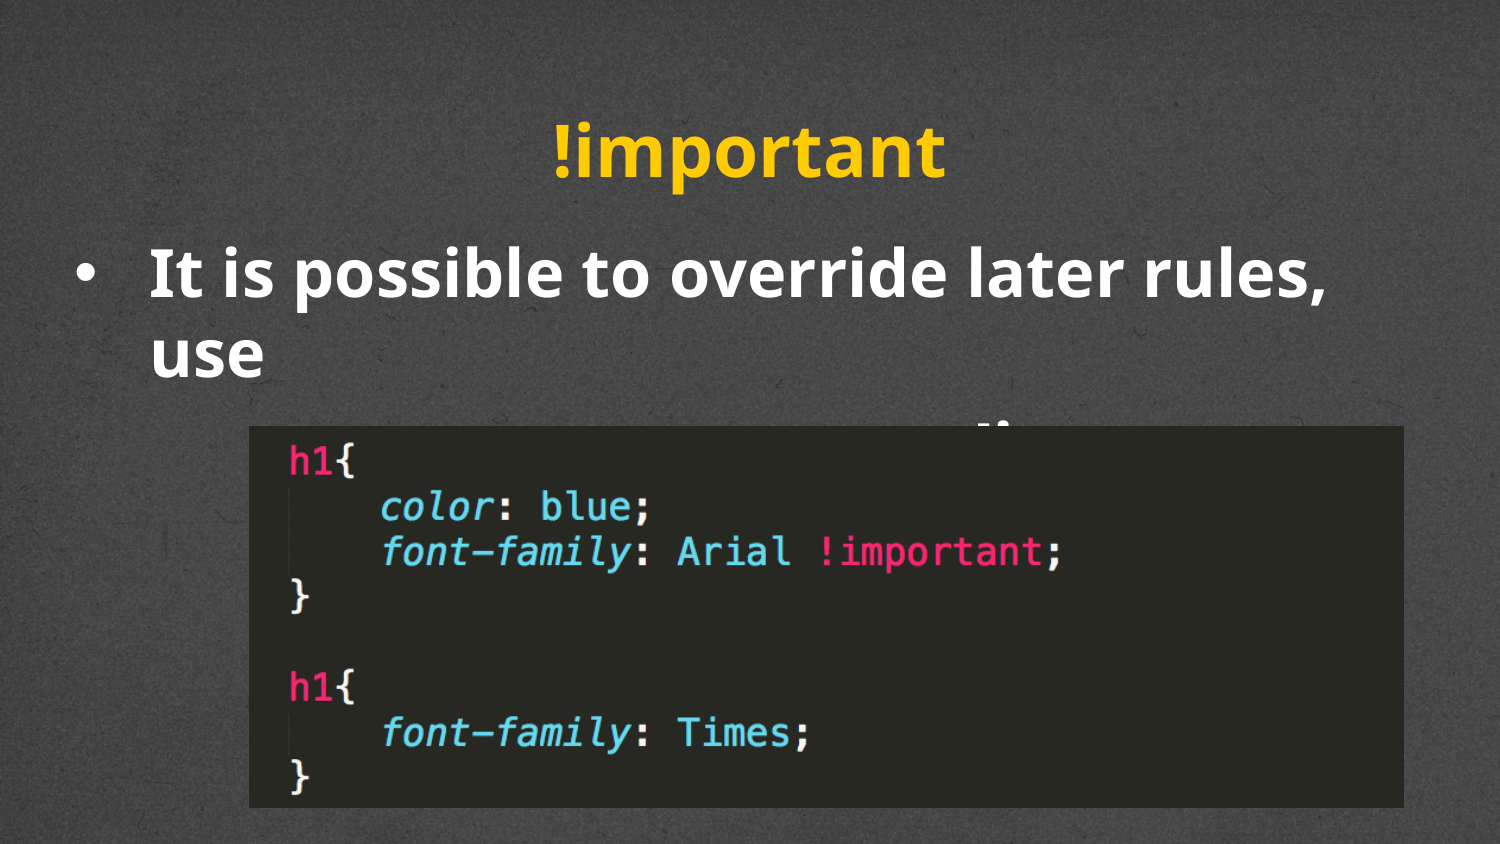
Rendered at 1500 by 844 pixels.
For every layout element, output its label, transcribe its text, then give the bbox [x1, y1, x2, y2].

title !important [58, 97, 1442, 213]
picture [0, 0, 1500, 844]
list It is possible to override later rules, use !important [59, 223, 1443, 808]
